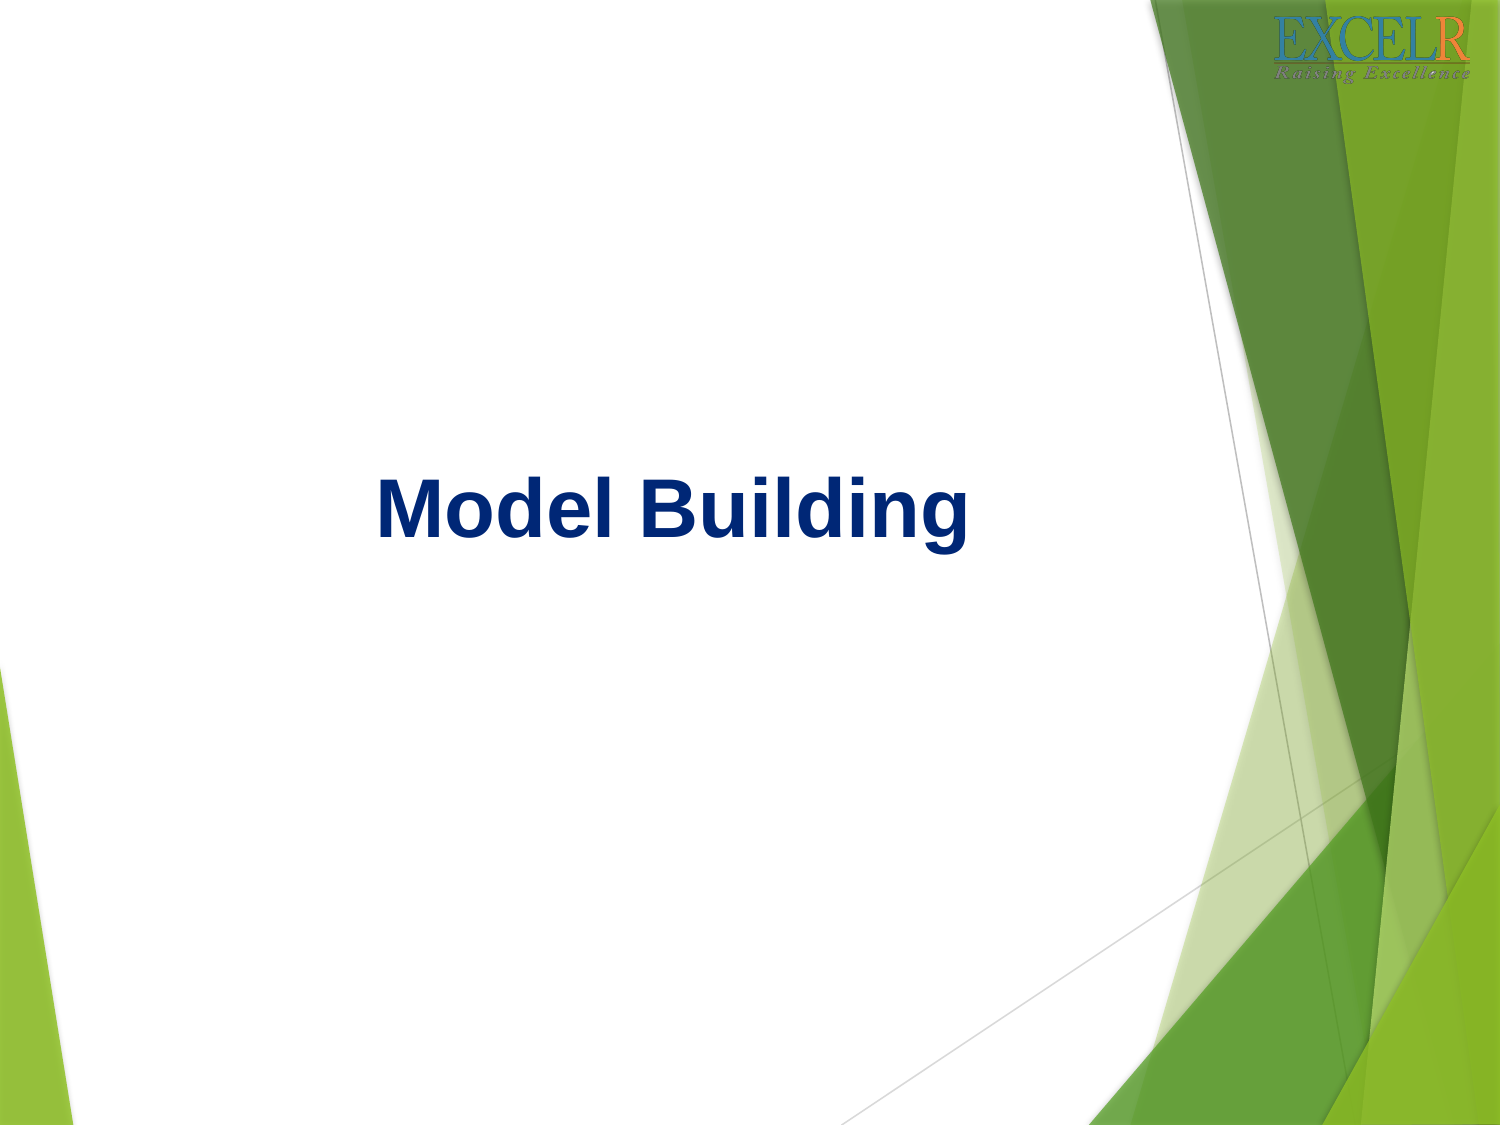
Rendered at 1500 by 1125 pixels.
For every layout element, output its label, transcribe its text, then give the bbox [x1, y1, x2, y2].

text_box Model Building [360, 446, 1016, 562]
picture [1274, 15, 1471, 85]
